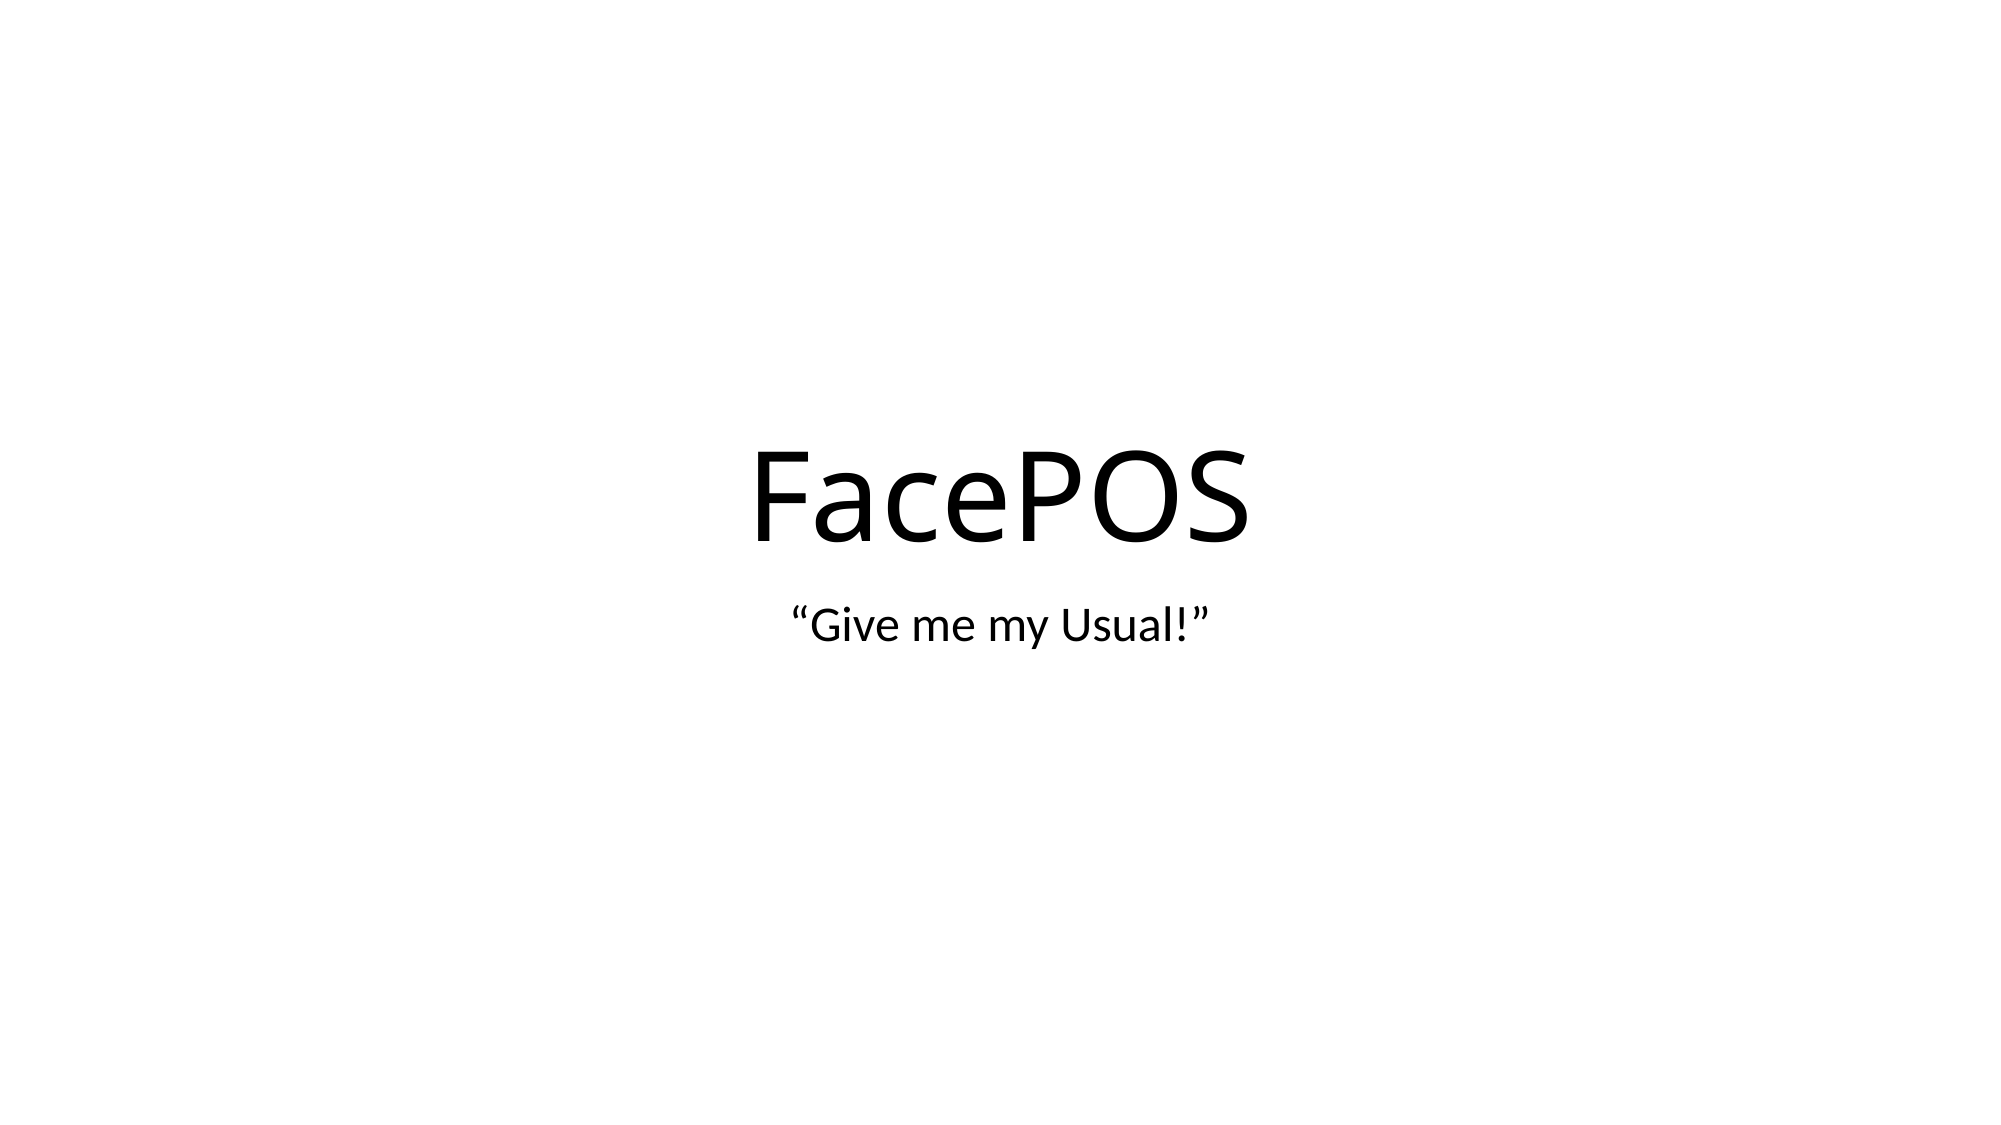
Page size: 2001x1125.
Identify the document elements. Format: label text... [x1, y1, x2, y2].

subtitle “Give me my Usual!” [249, 590, 1750, 863]
title FacePOS [249, 184, 1750, 576]
